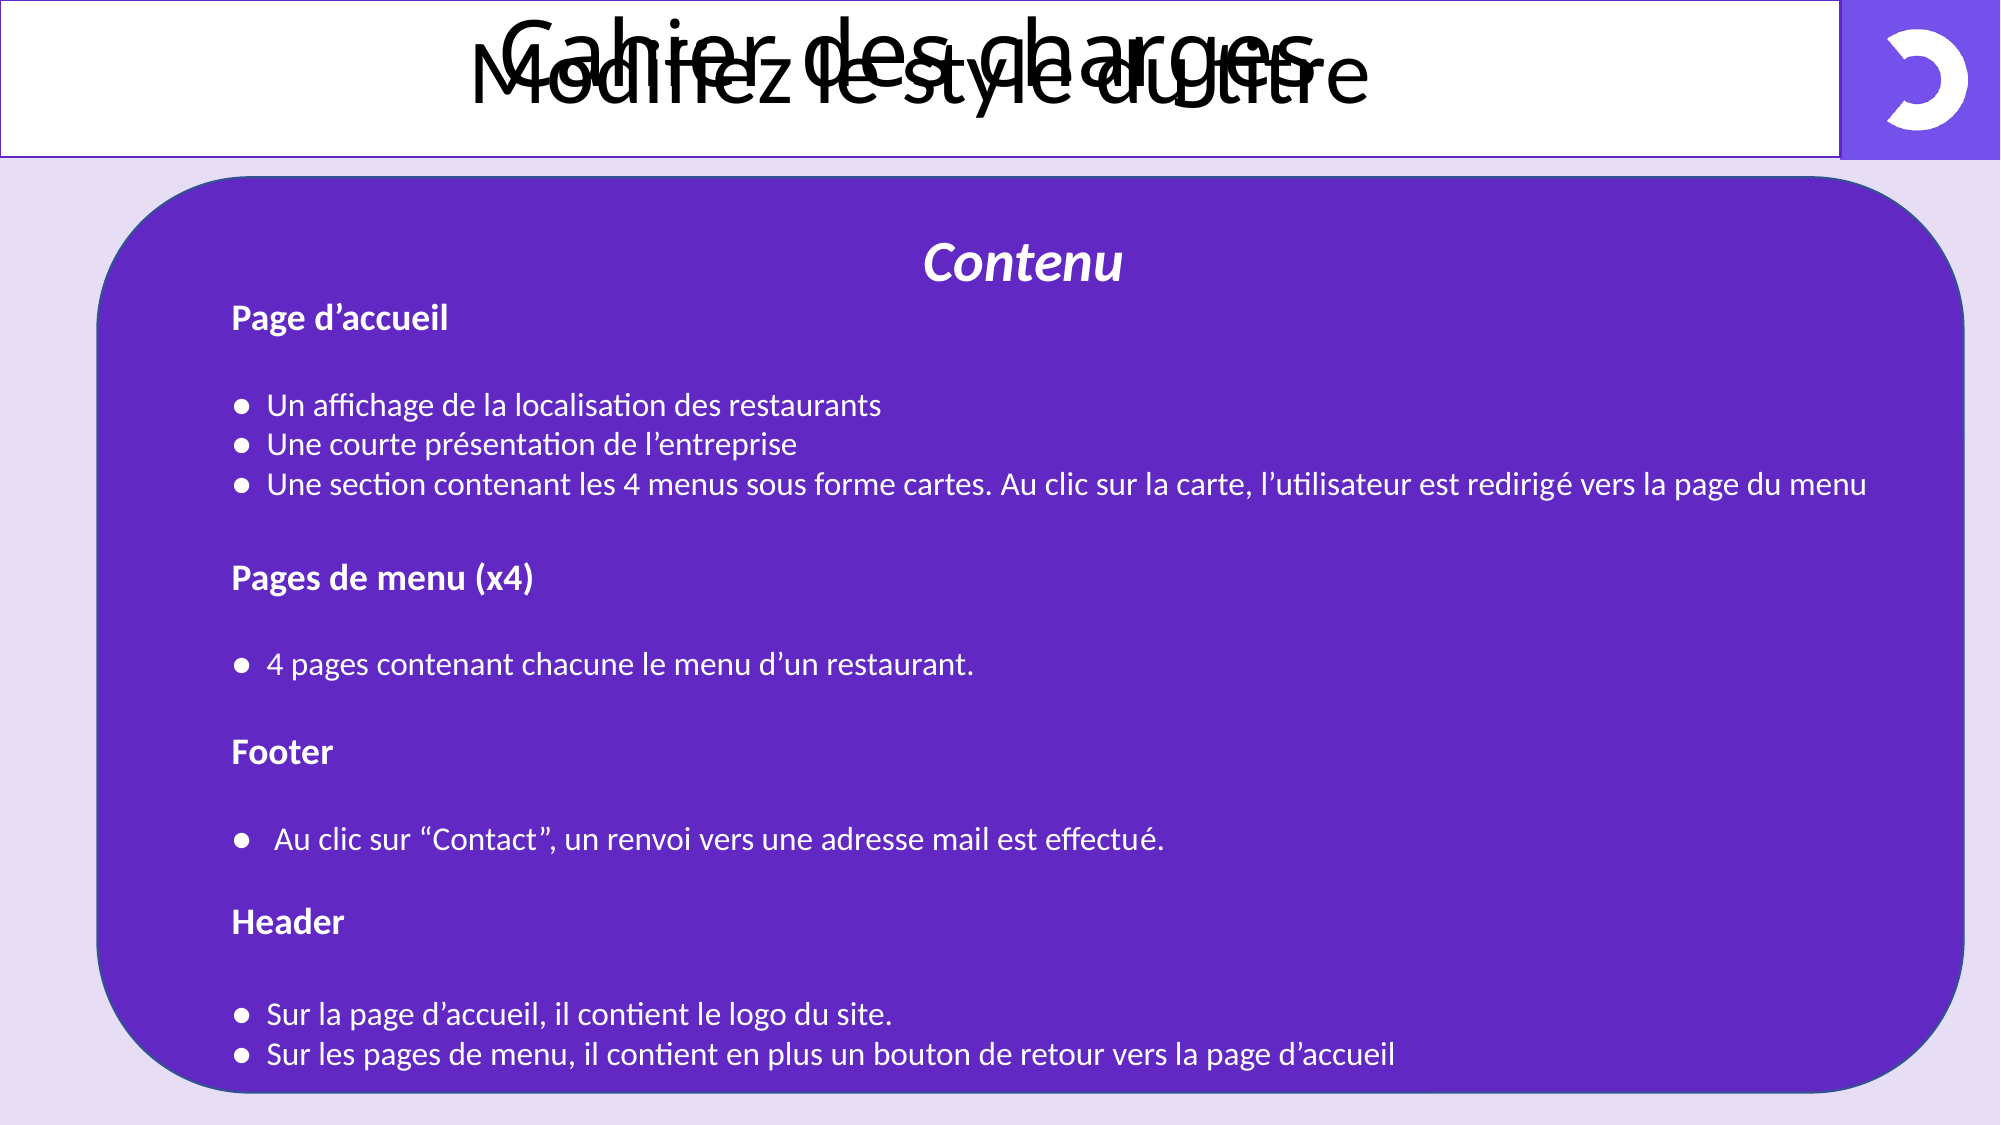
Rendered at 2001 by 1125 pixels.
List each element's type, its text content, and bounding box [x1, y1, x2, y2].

text_box Contenu Page d’accueil ● Un affichage de la localisation des restaurants ● Une courte présentation de l’entreprise ● Une section contenant les 4 menus sous forme cartes. Au clic sur la carte, l’utilisateur est redirigé vers la page du menu Pages de menu (x4) ● 4 pages contenant chacune le menu d’un restaurant. Footer ● Au clic sur “Contact”, un renvoi vers une adresse mail est effectué. Header ● Sur la page d’accueil, il contient le logo du site. ● Sur les pages de menu, il contient en plus un bouton de retour vers la page d’accueil [96, 176, 1965, 1094]
title Cahier des charges [0, 0, 1841, 158]
picture [1840, 0, 2001, 160]
